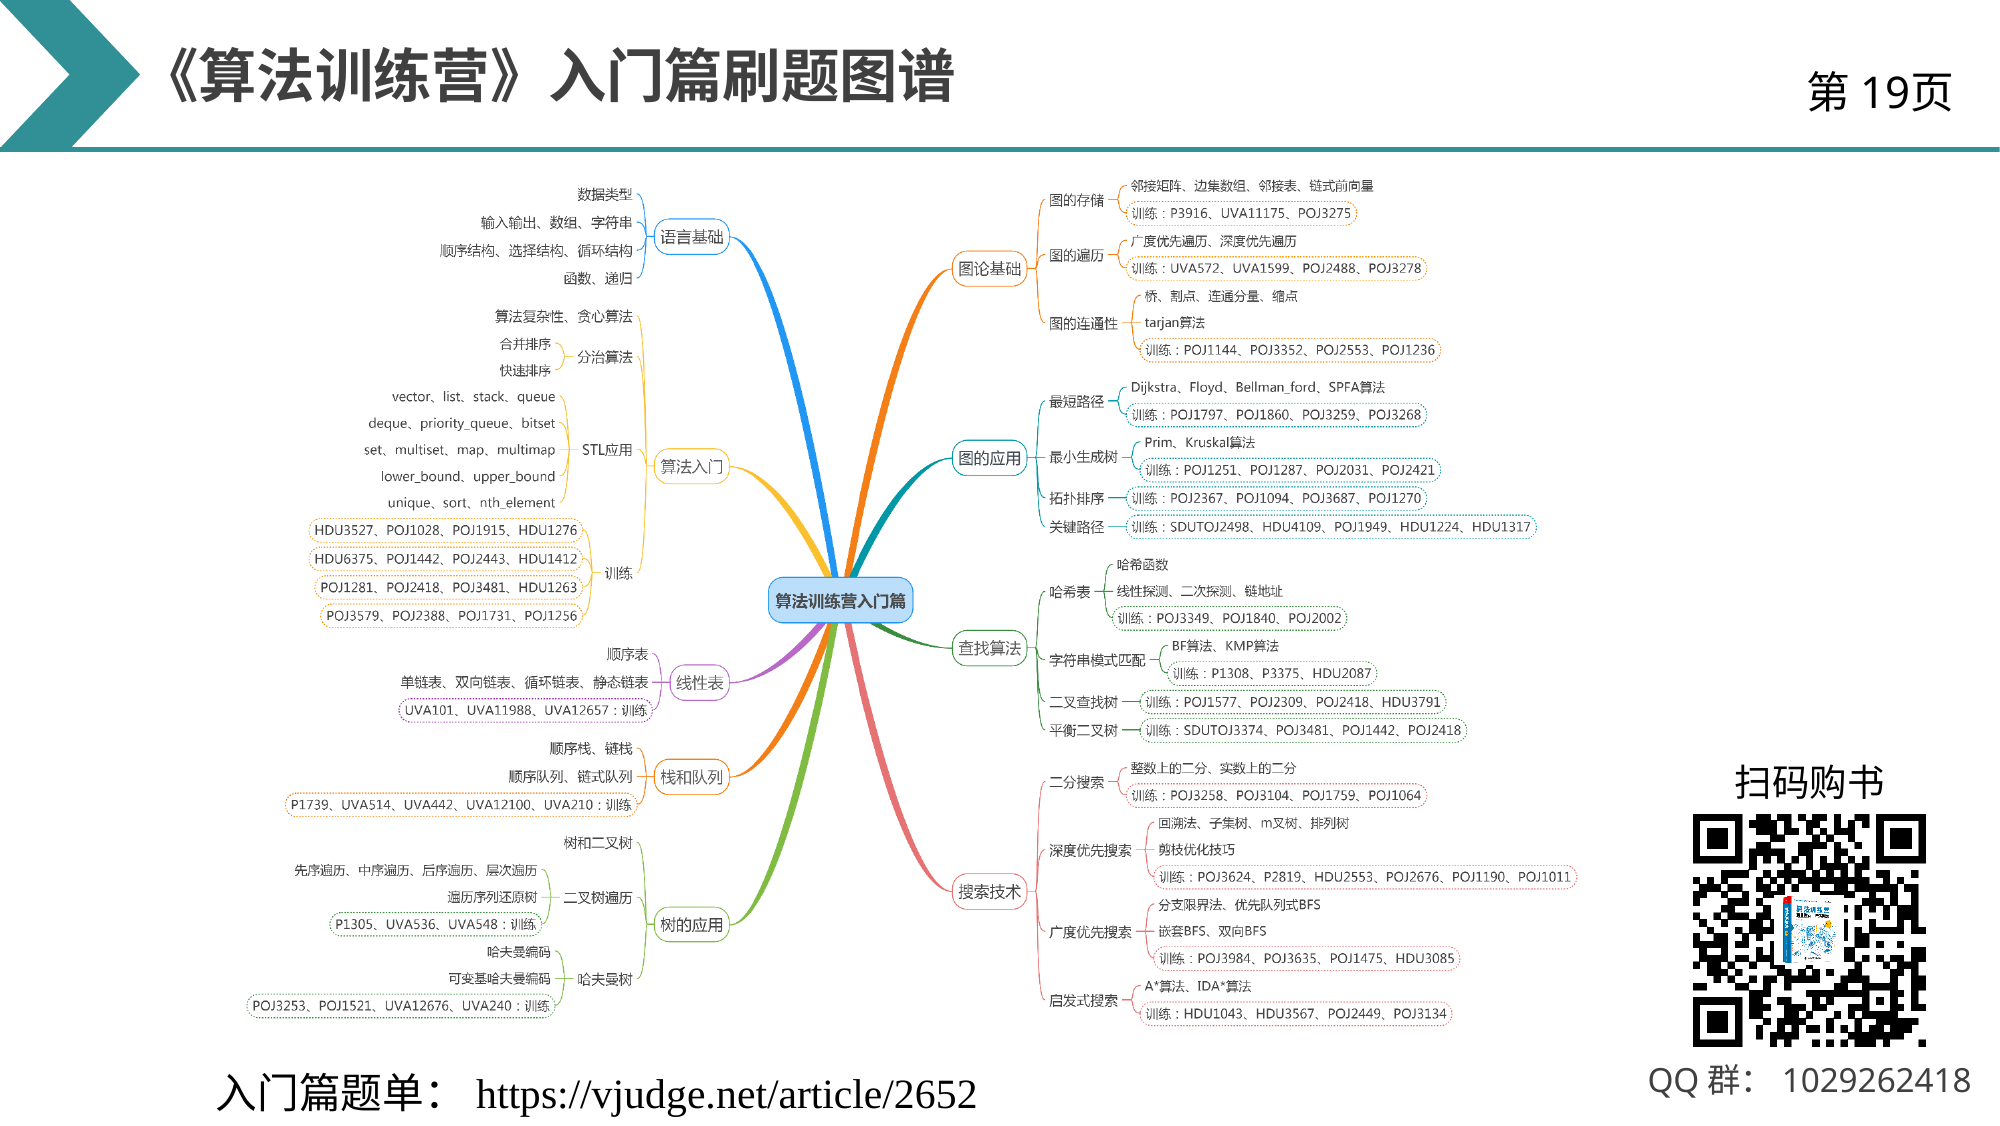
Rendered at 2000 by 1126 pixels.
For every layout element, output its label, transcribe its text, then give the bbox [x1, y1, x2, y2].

text_box [0, 0, 125, 148]
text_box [1634, 751, 1985, 1108]
text_box 《算法训练营》入门篇刷题图谱 [125, 31, 1071, 117]
picture [231, 160, 1591, 1041]
text_box 入门篇题单：https://vjudge.net/article/2652 [94, 1034, 1071, 1125]
